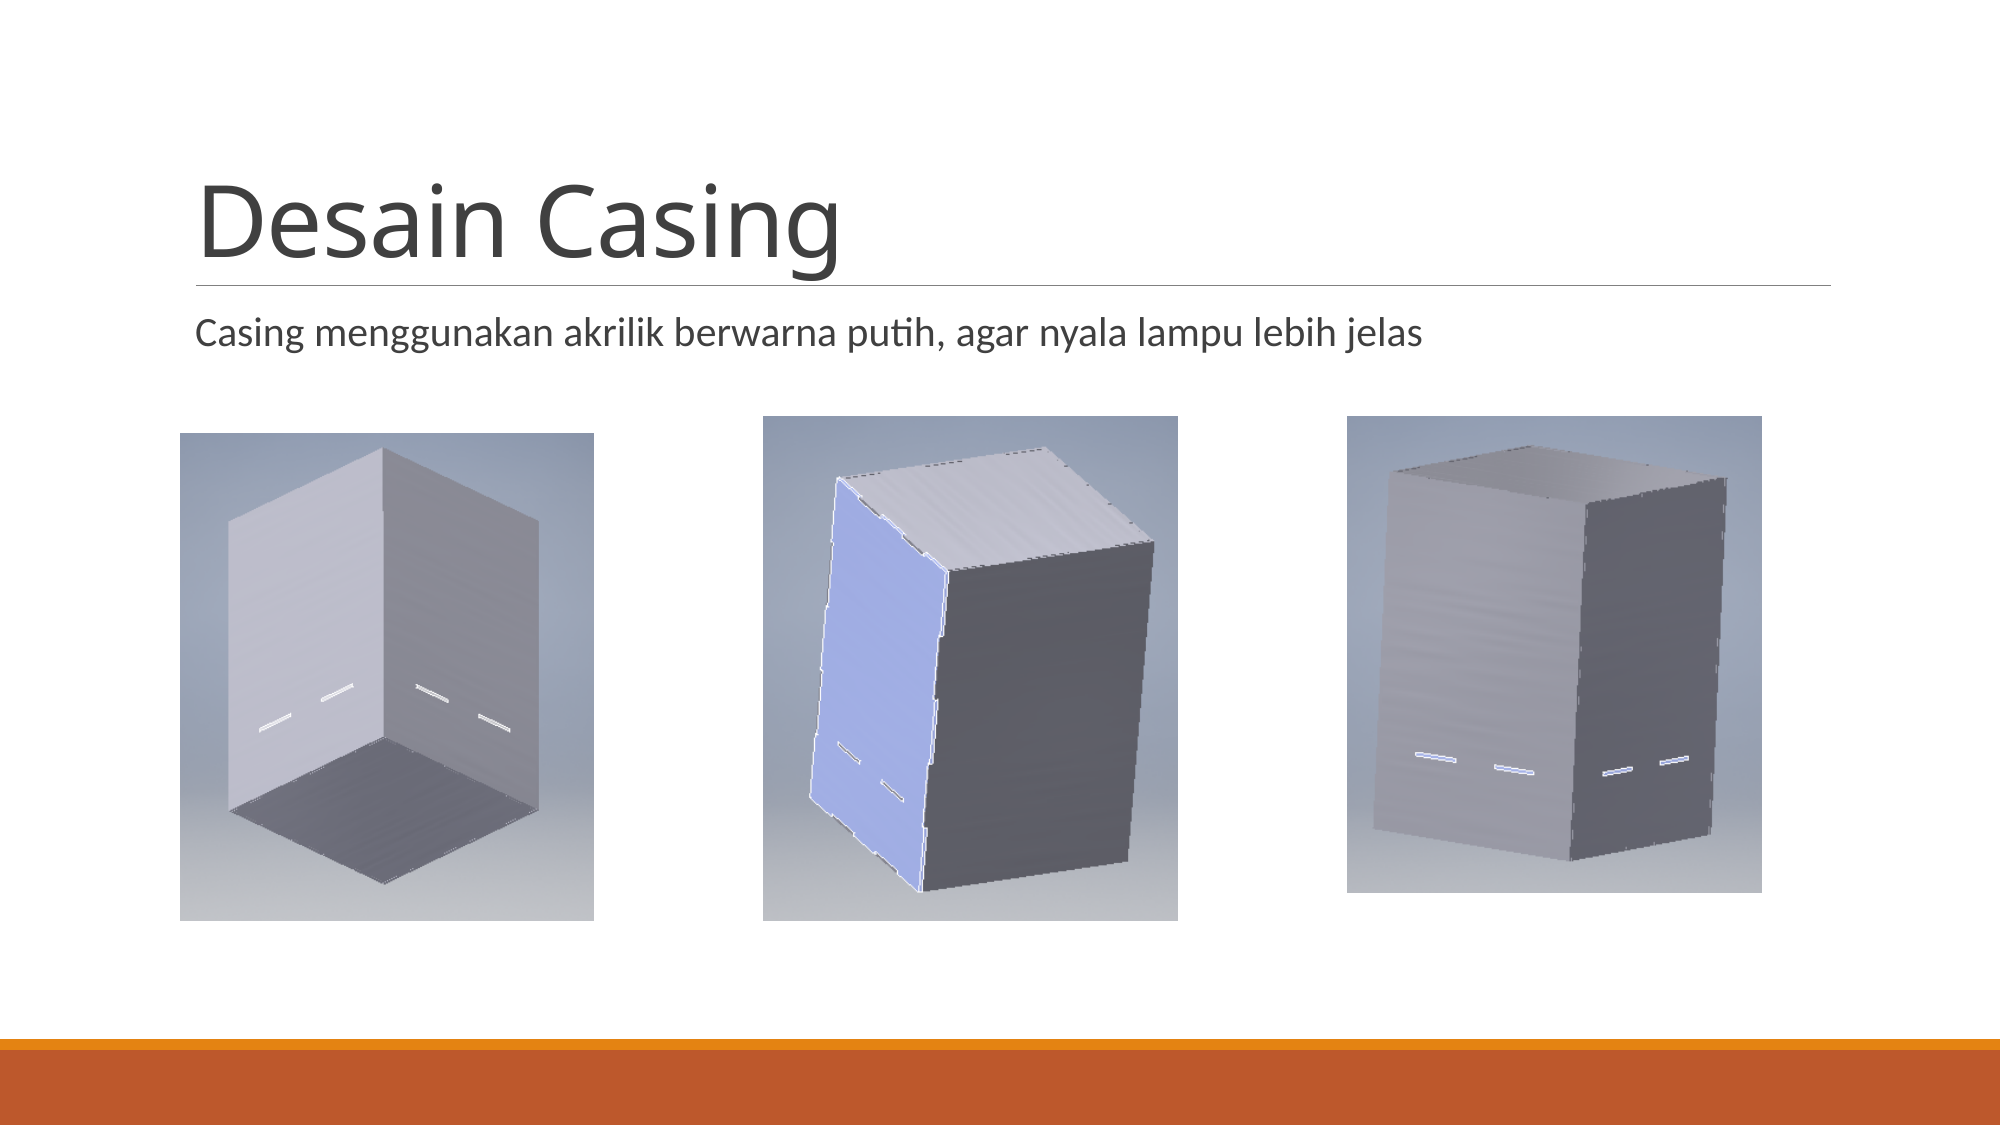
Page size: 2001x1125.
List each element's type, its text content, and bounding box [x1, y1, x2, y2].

title Desain Casing [180, 47, 1830, 285]
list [763, 415, 1178, 922]
picture [1347, 415, 1762, 894]
picture [179, 433, 594, 922]
text_box Casing menggunakan akrilik berwarna putih, agar nyala lampu lebih jelas [179, 302, 1830, 963]
